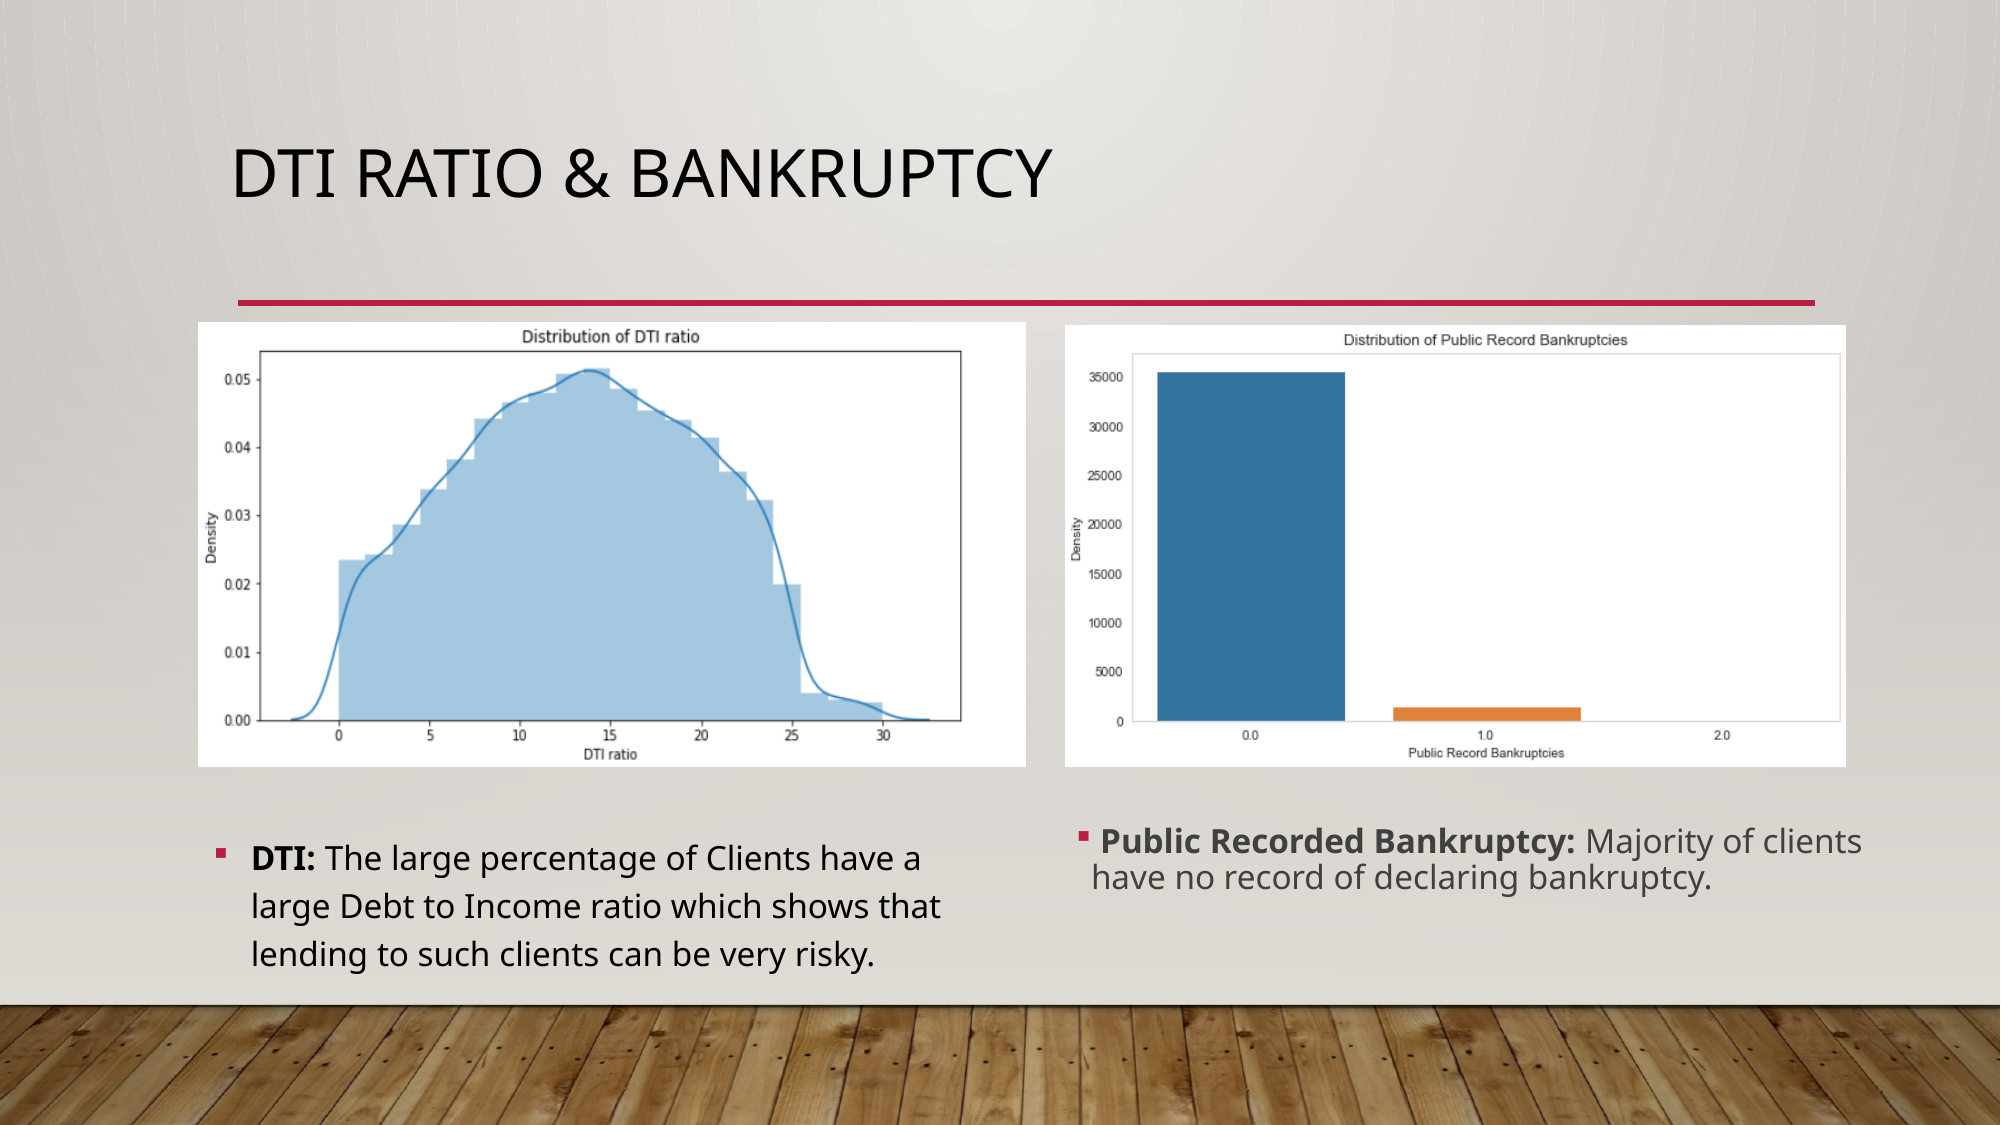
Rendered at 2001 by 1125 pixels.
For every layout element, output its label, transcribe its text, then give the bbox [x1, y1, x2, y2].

text_box Public Recorded Bankruptcy: Majority of clients have no record of declaring bankruptcy. [1075, 817, 1872, 993]
picture [0, 1005, 2000, 1125]
picture [197, 322, 1026, 767]
picture [1064, 325, 1847, 767]
list DTI: The large percentage of Clients have a large Debt to Income ratio which shows that lending to such clients can be very risky. [198, 822, 1026, 1024]
title DTI ratio & Bankruptcy [198, 131, 1814, 305]
